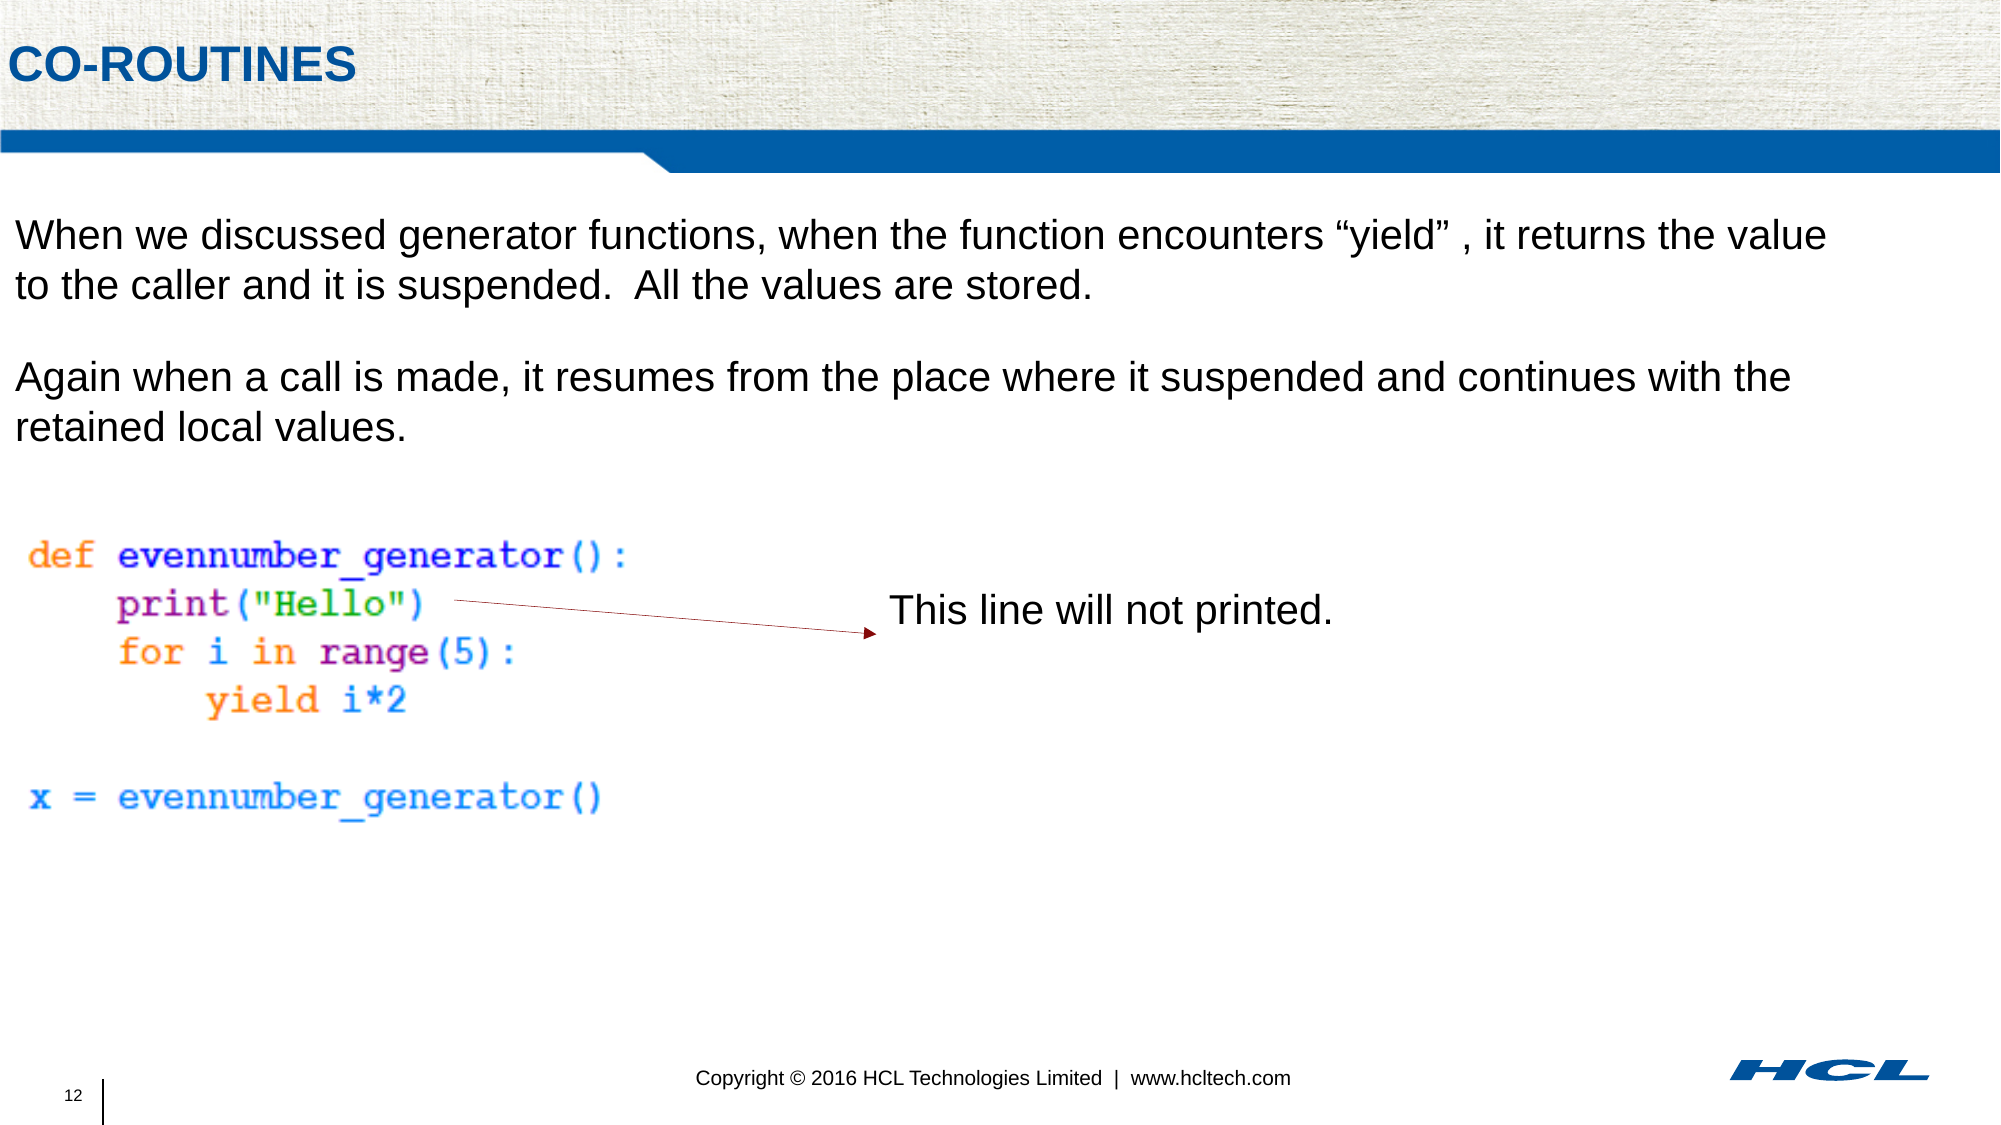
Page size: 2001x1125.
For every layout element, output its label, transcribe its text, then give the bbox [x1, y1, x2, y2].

picture [0, 0, 2000, 173]
picture [27, 535, 667, 847]
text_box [453, 599, 877, 635]
list When we discussed generator functions, when the function encounters “yield” , it returns the value to the caller and it is suspended. All the values are stored. Again when a call is made, it resumes from the place where it suspended and continues with the retained local values. This line will not printed. [0, 200, 1867, 1050]
title Co-routines [0, 0, 1867, 123]
